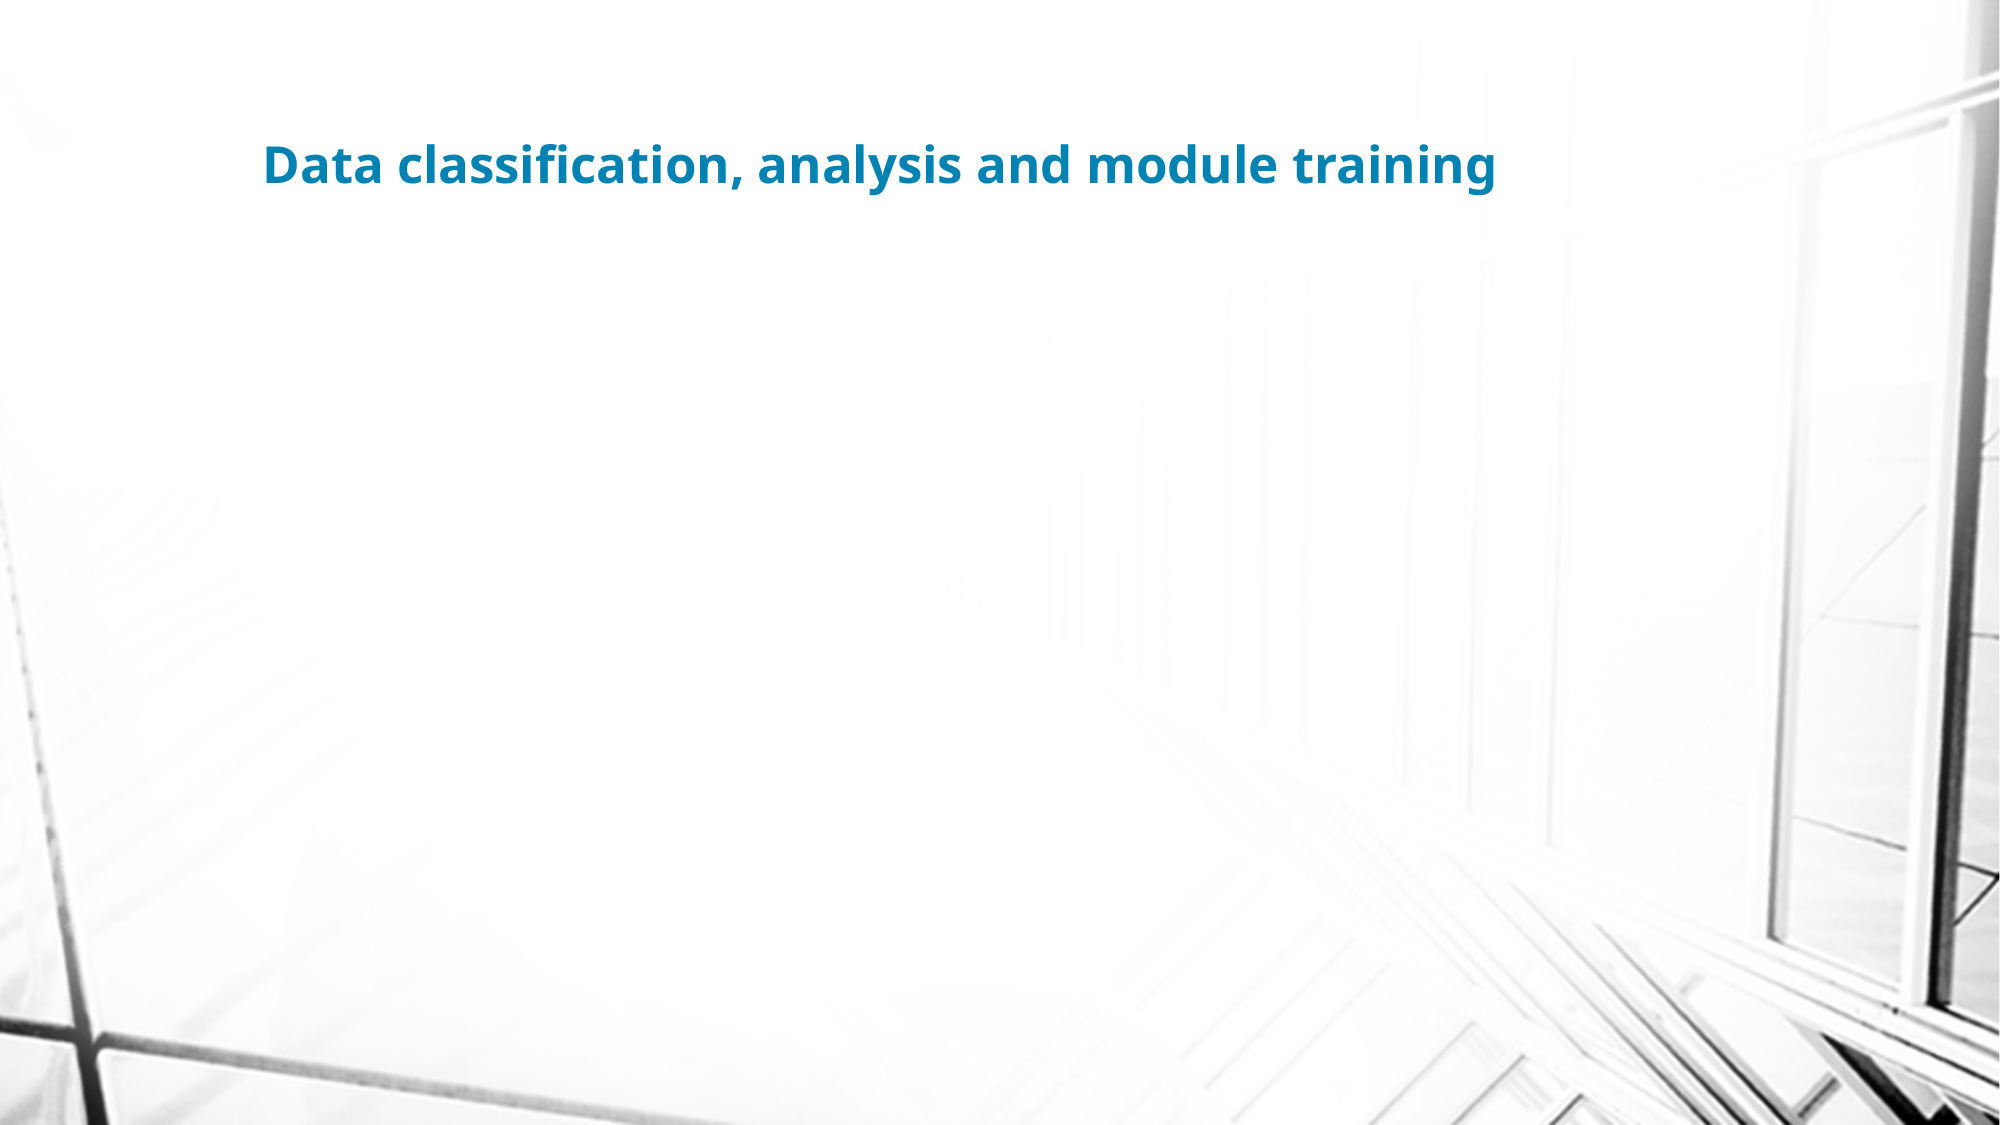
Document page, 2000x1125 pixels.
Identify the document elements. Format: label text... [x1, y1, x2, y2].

title Data classification, analysis and module training [174, 87, 1600, 263]
picture [0, 0, 2000, 1125]
